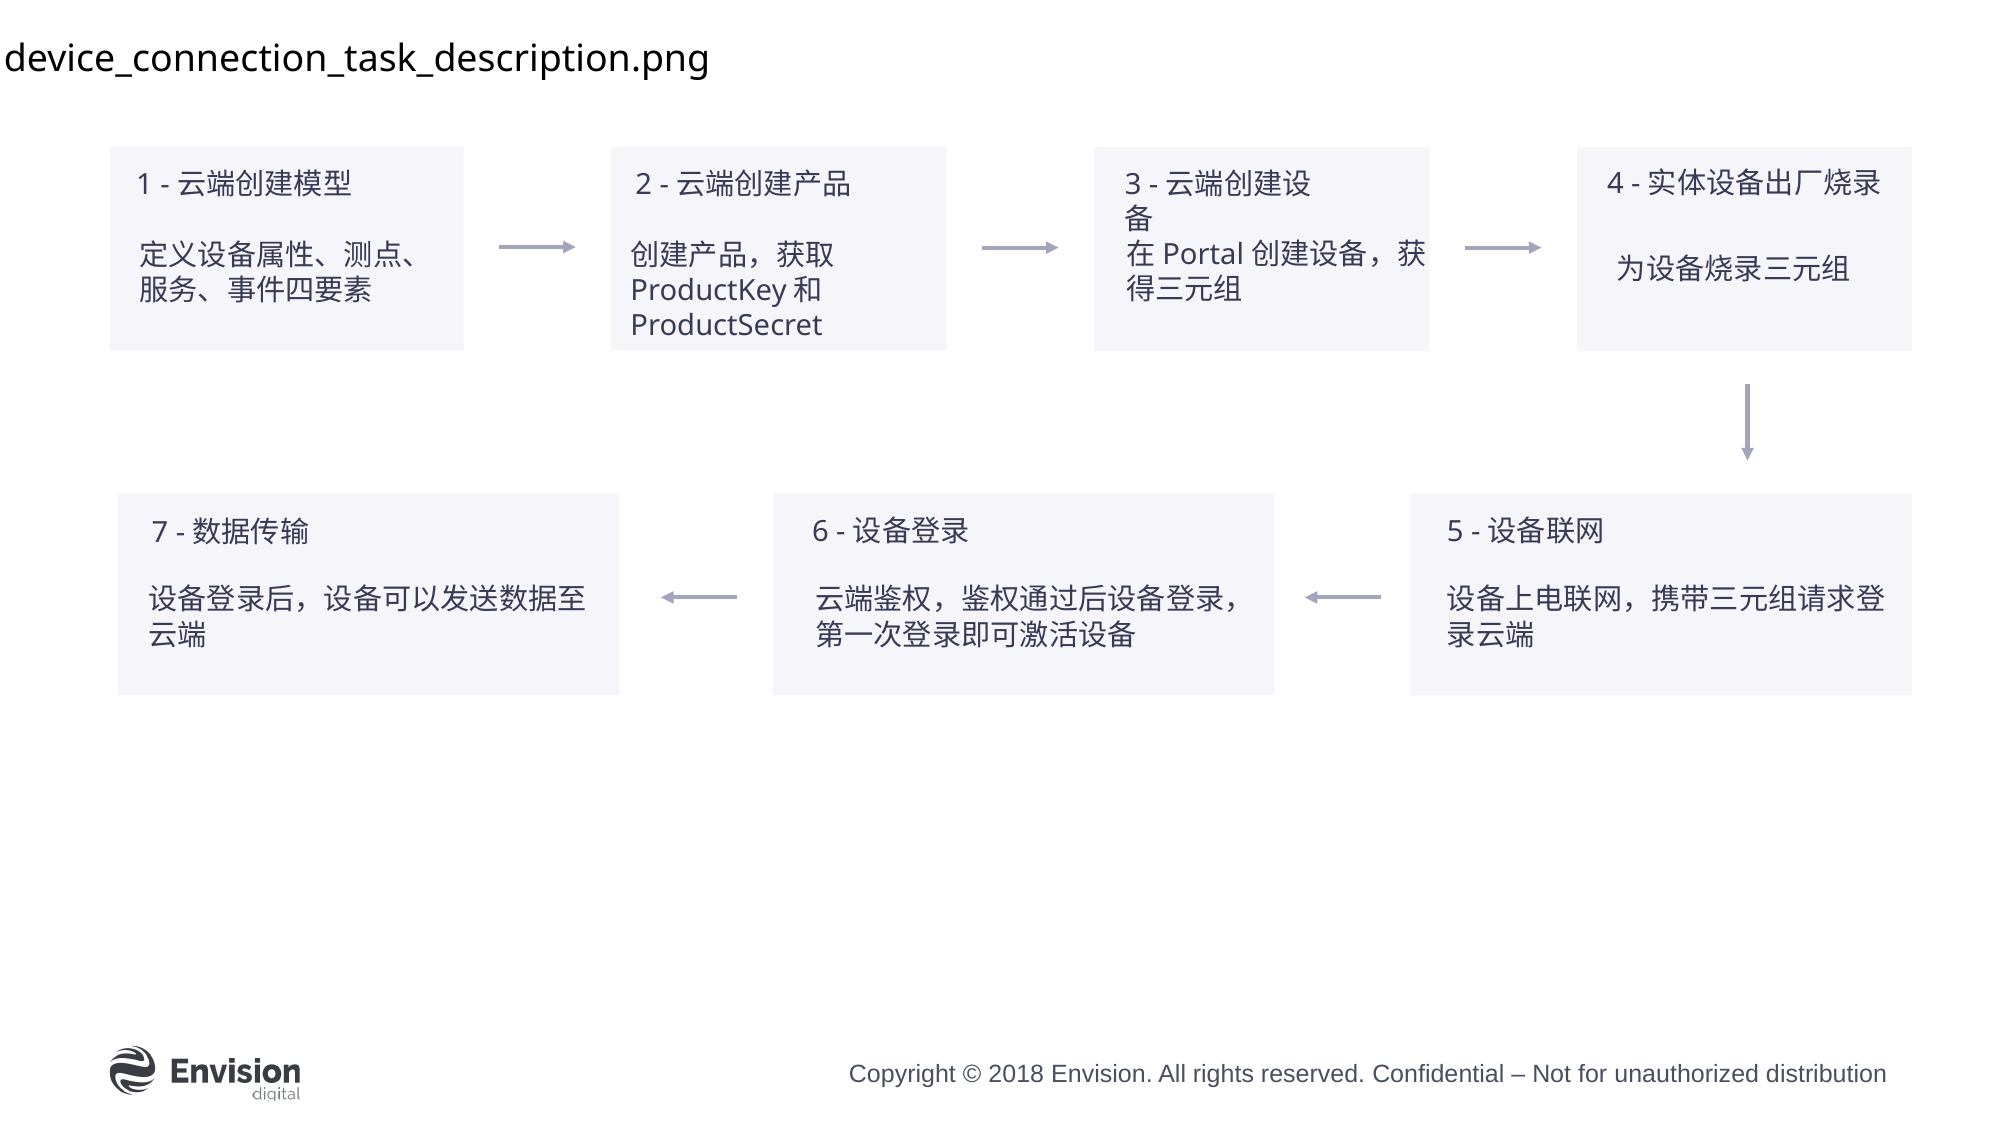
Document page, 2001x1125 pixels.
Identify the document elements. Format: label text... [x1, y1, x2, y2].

text_box device_connection_task_description.png [0, 26, 726, 86]
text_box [110, 146, 1938, 696]
